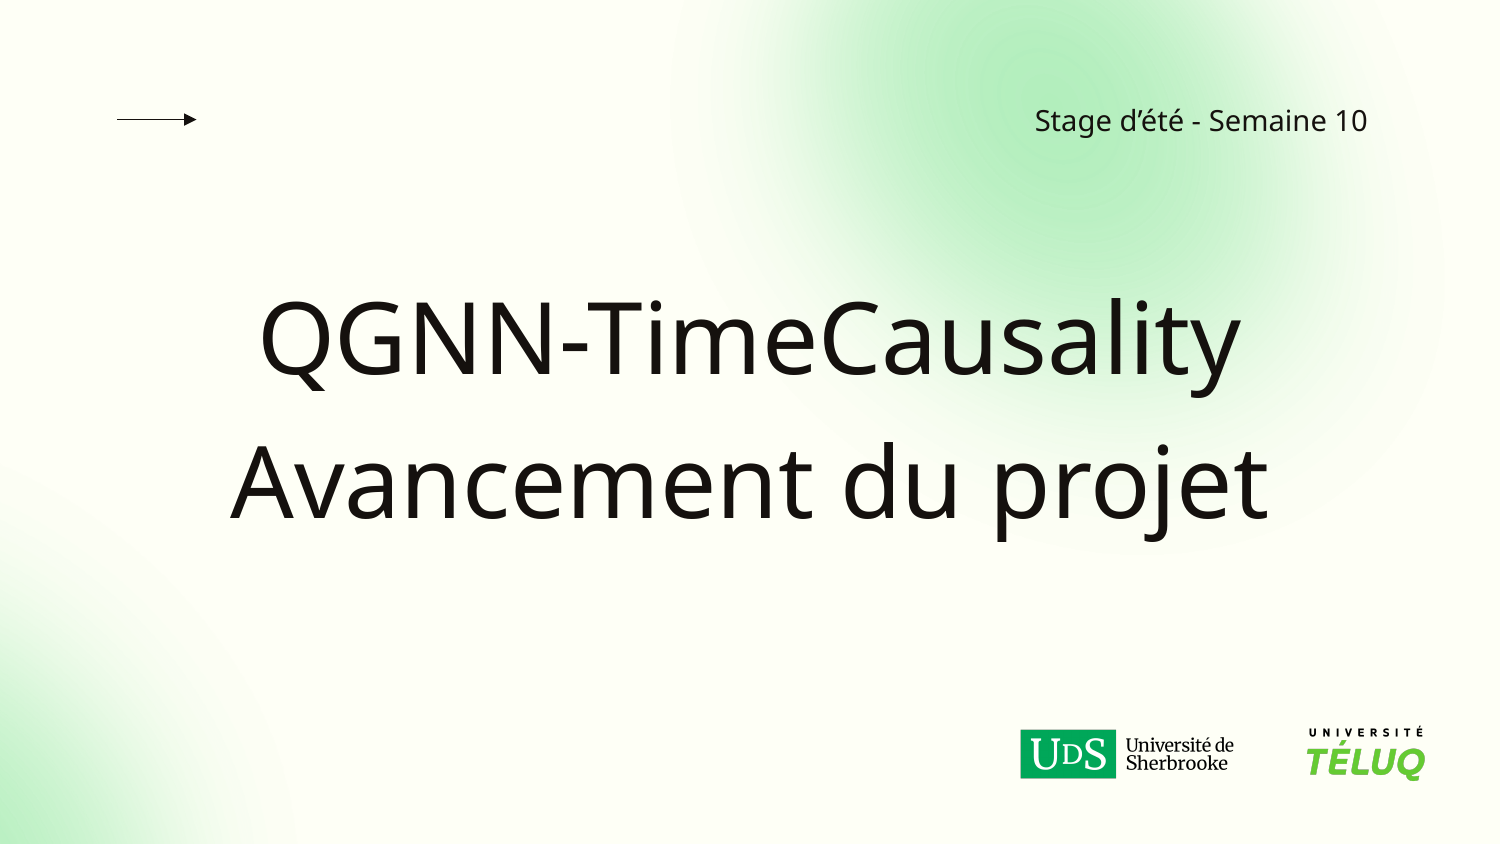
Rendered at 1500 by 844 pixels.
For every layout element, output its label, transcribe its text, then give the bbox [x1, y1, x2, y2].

title QGNN-TimeCausality Avancement du projet [116, 273, 1384, 556]
subtitle Stage d’été - Semaine 10 [750, 87, 1384, 152]
picture [0, 0, 1500, 844]
